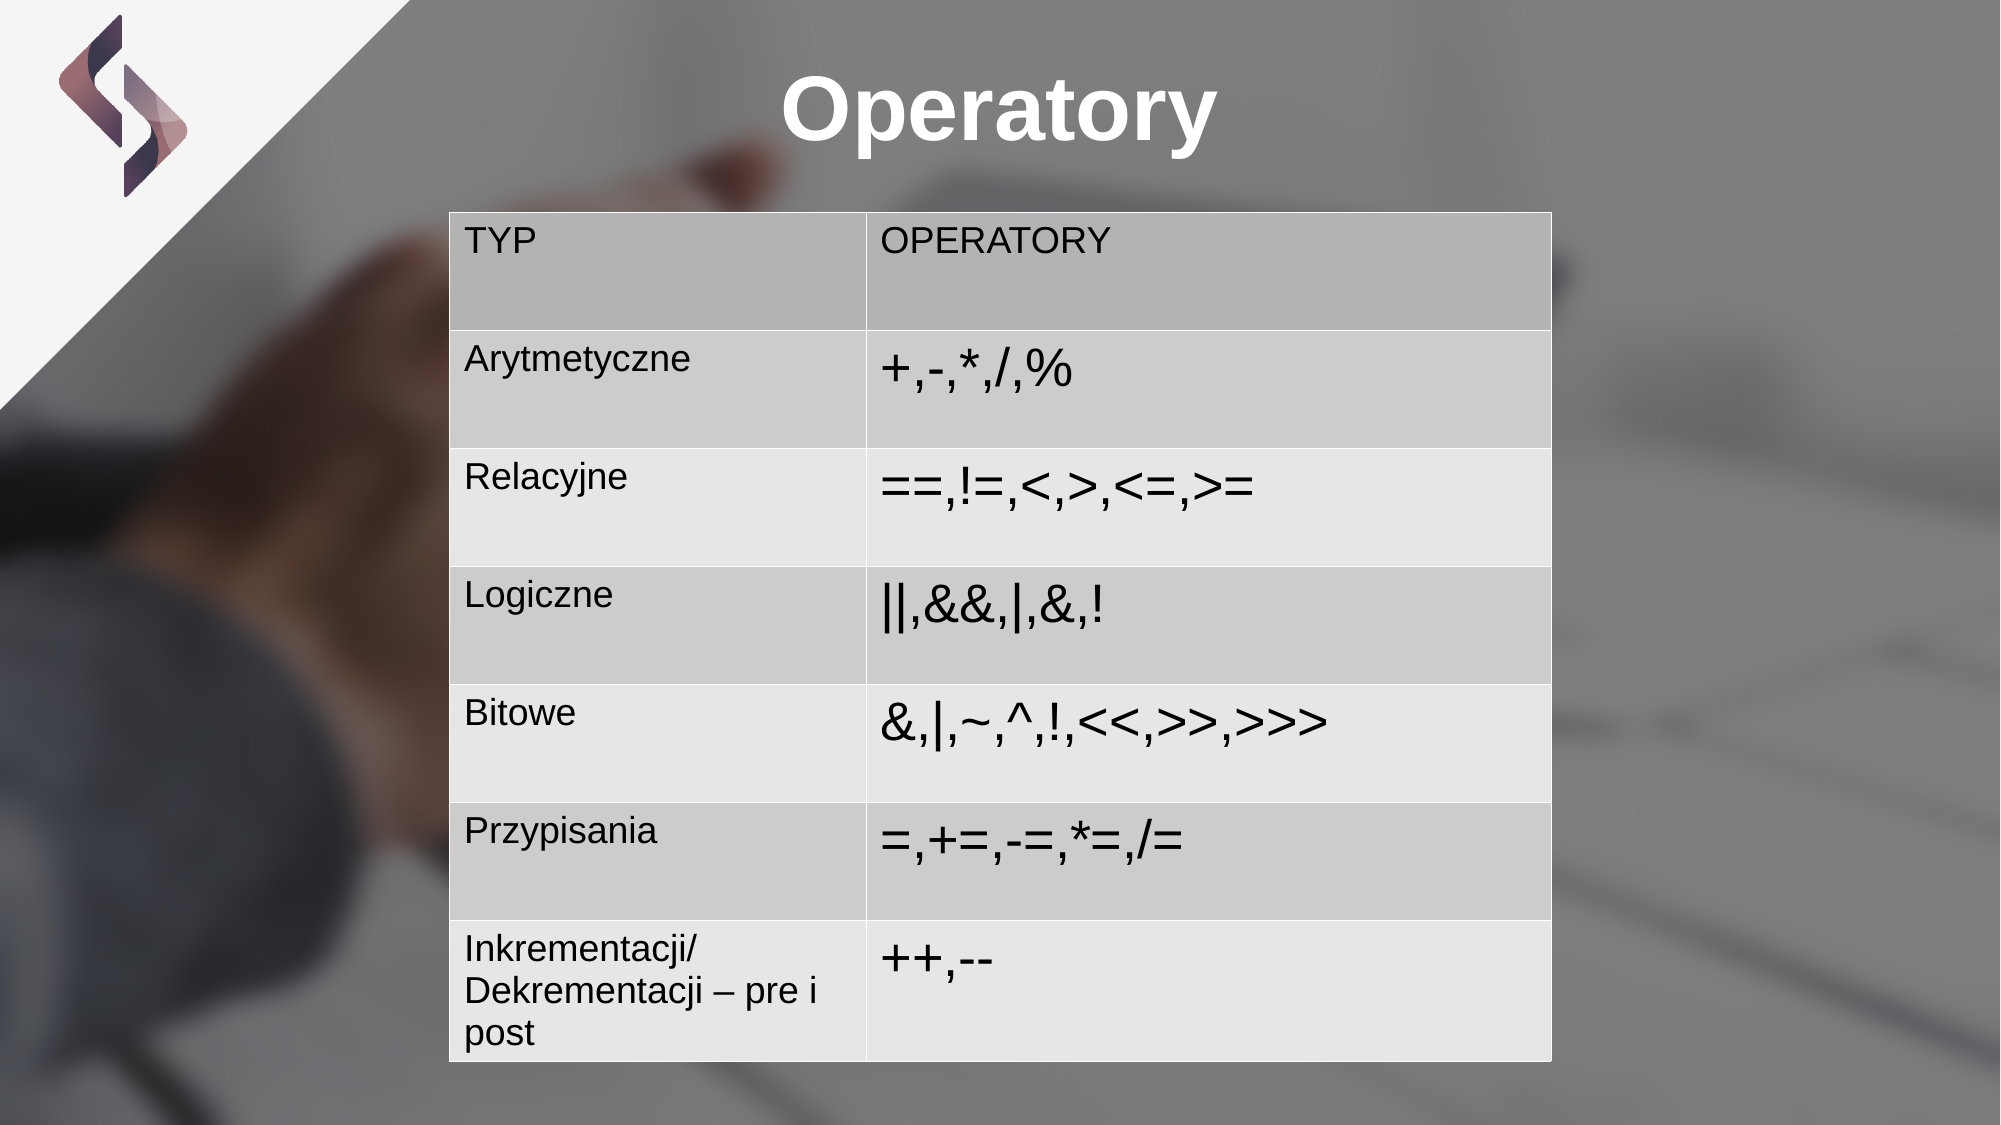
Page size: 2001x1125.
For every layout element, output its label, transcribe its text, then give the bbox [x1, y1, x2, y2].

table_header TYP [450, 213, 866, 330]
picture [0, 0, 2001, 1125]
table_header OPERATORY [867, 213, 1551, 330]
table_cell =,+=,-=,*=,/= [867, 803, 1551, 920]
table_cell &,|,~,^,!,<<,>>,>>> [867, 685, 1551, 802]
table_cell Relacyjne [450, 449, 866, 566]
table_cell Arytmetyczne [450, 331, 866, 448]
text_box Operatory [256, 0, 1744, 207]
table_cell Przypisania [450, 803, 866, 920]
table_cell ||,&&,|,&,! [867, 567, 1551, 684]
table_cell ++,-- [867, 921, 1551, 1061]
table_cell Logiczne [450, 567, 866, 684]
table_cell ==,!=,<,>,<=,>= [867, 449, 1551, 566]
table_cell Bitowe [450, 685, 866, 802]
table_cell Inkrementacji/Dekrementacji – pre i post [450, 921, 866, 1061]
table_cell +,-,*,/,% [867, 331, 1551, 448]
